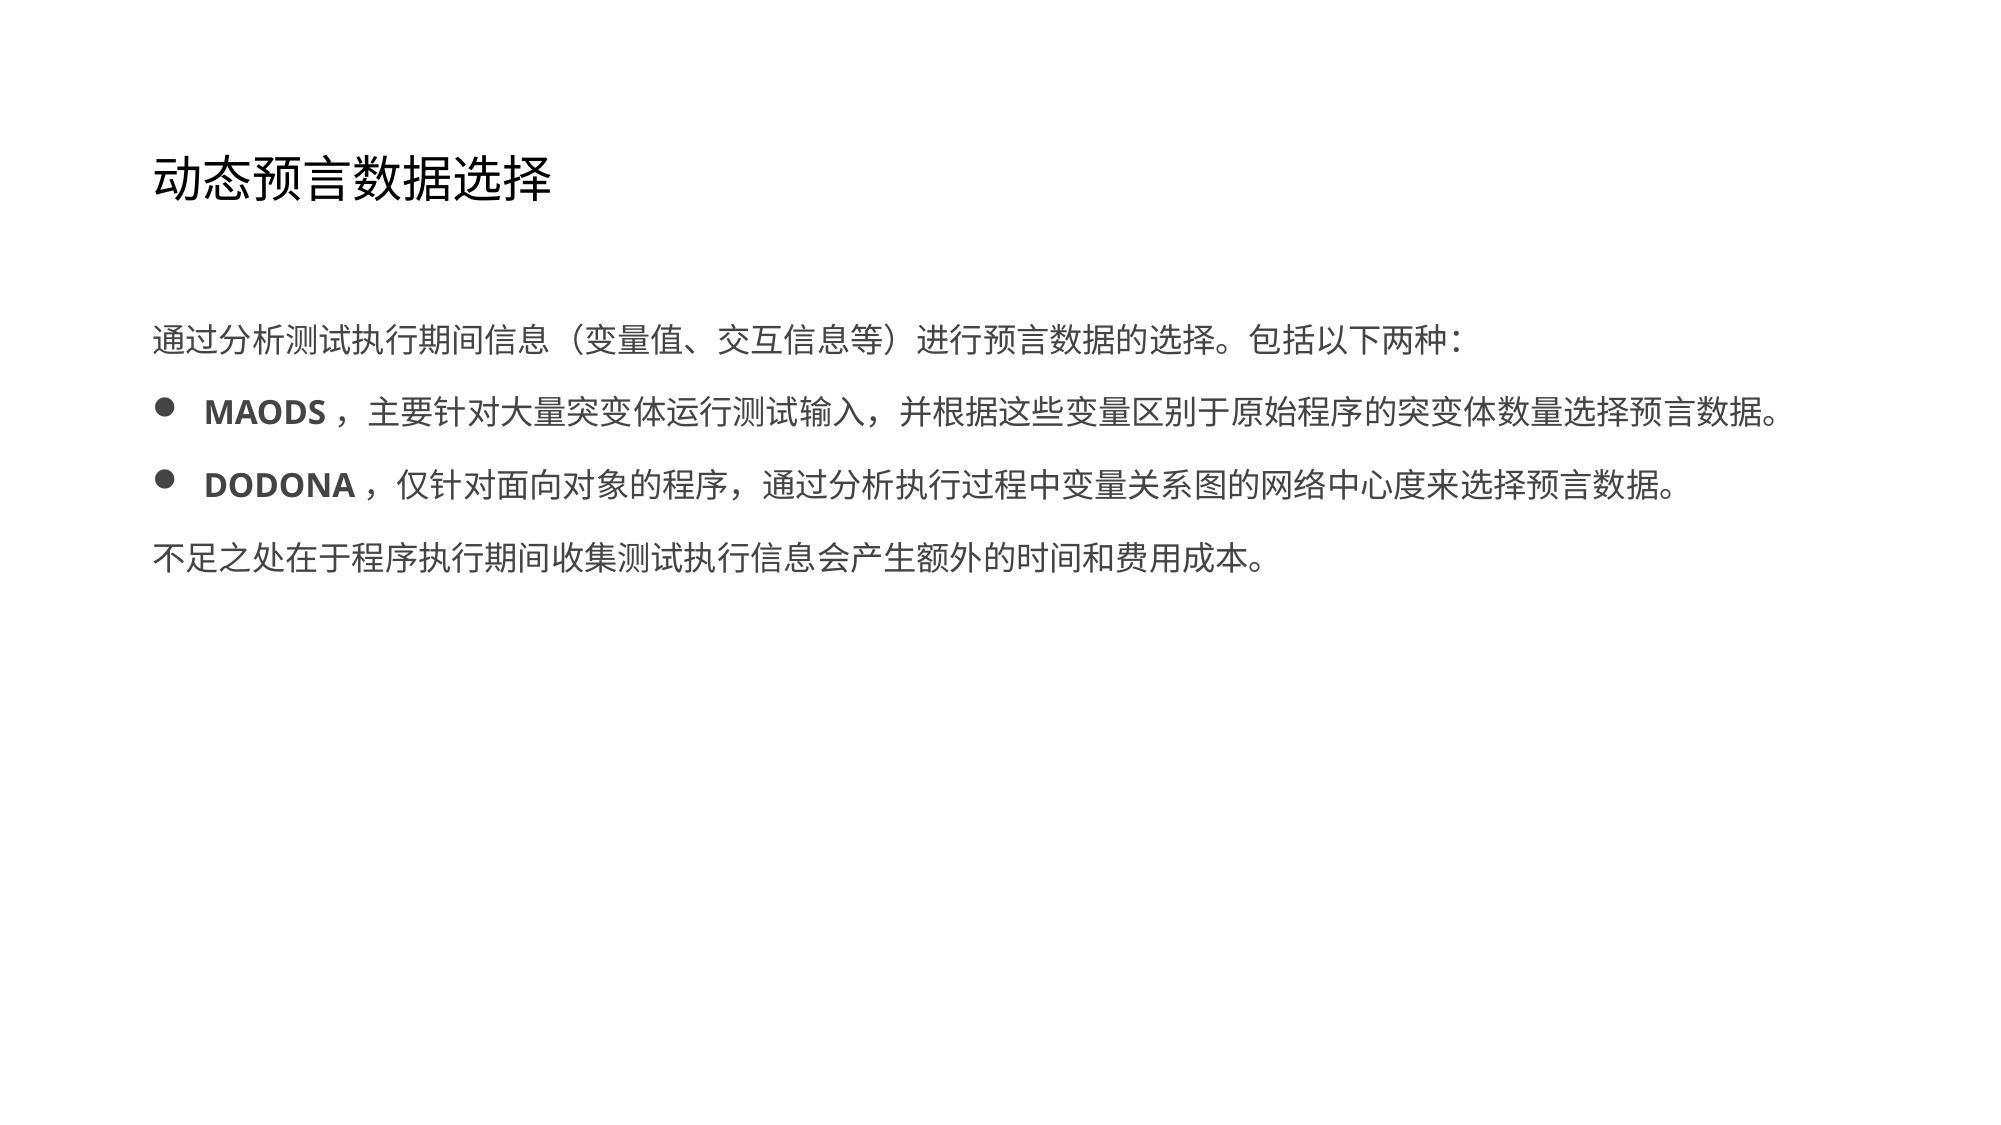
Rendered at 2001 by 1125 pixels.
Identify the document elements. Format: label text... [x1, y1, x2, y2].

title 动态预言数据选择 [137, 59, 1863, 278]
list 通过分析测试执行期间信息（变量值、交互信息等）进行预言数据的选择。包括以下两种： MAODS，主要针对大量突变体运行测试输入，并根据这些变量区别于原始程序的突变体数量选择预言数据。 DODONA，仅针对面向对象的程序，通过分析执行过程中变量关系图的网络中心度来选择预言数据。 不足之处在于程序执行期间收集测试执行信息会产生额外的时间和费用成本。 [137, 299, 1863, 1014]
